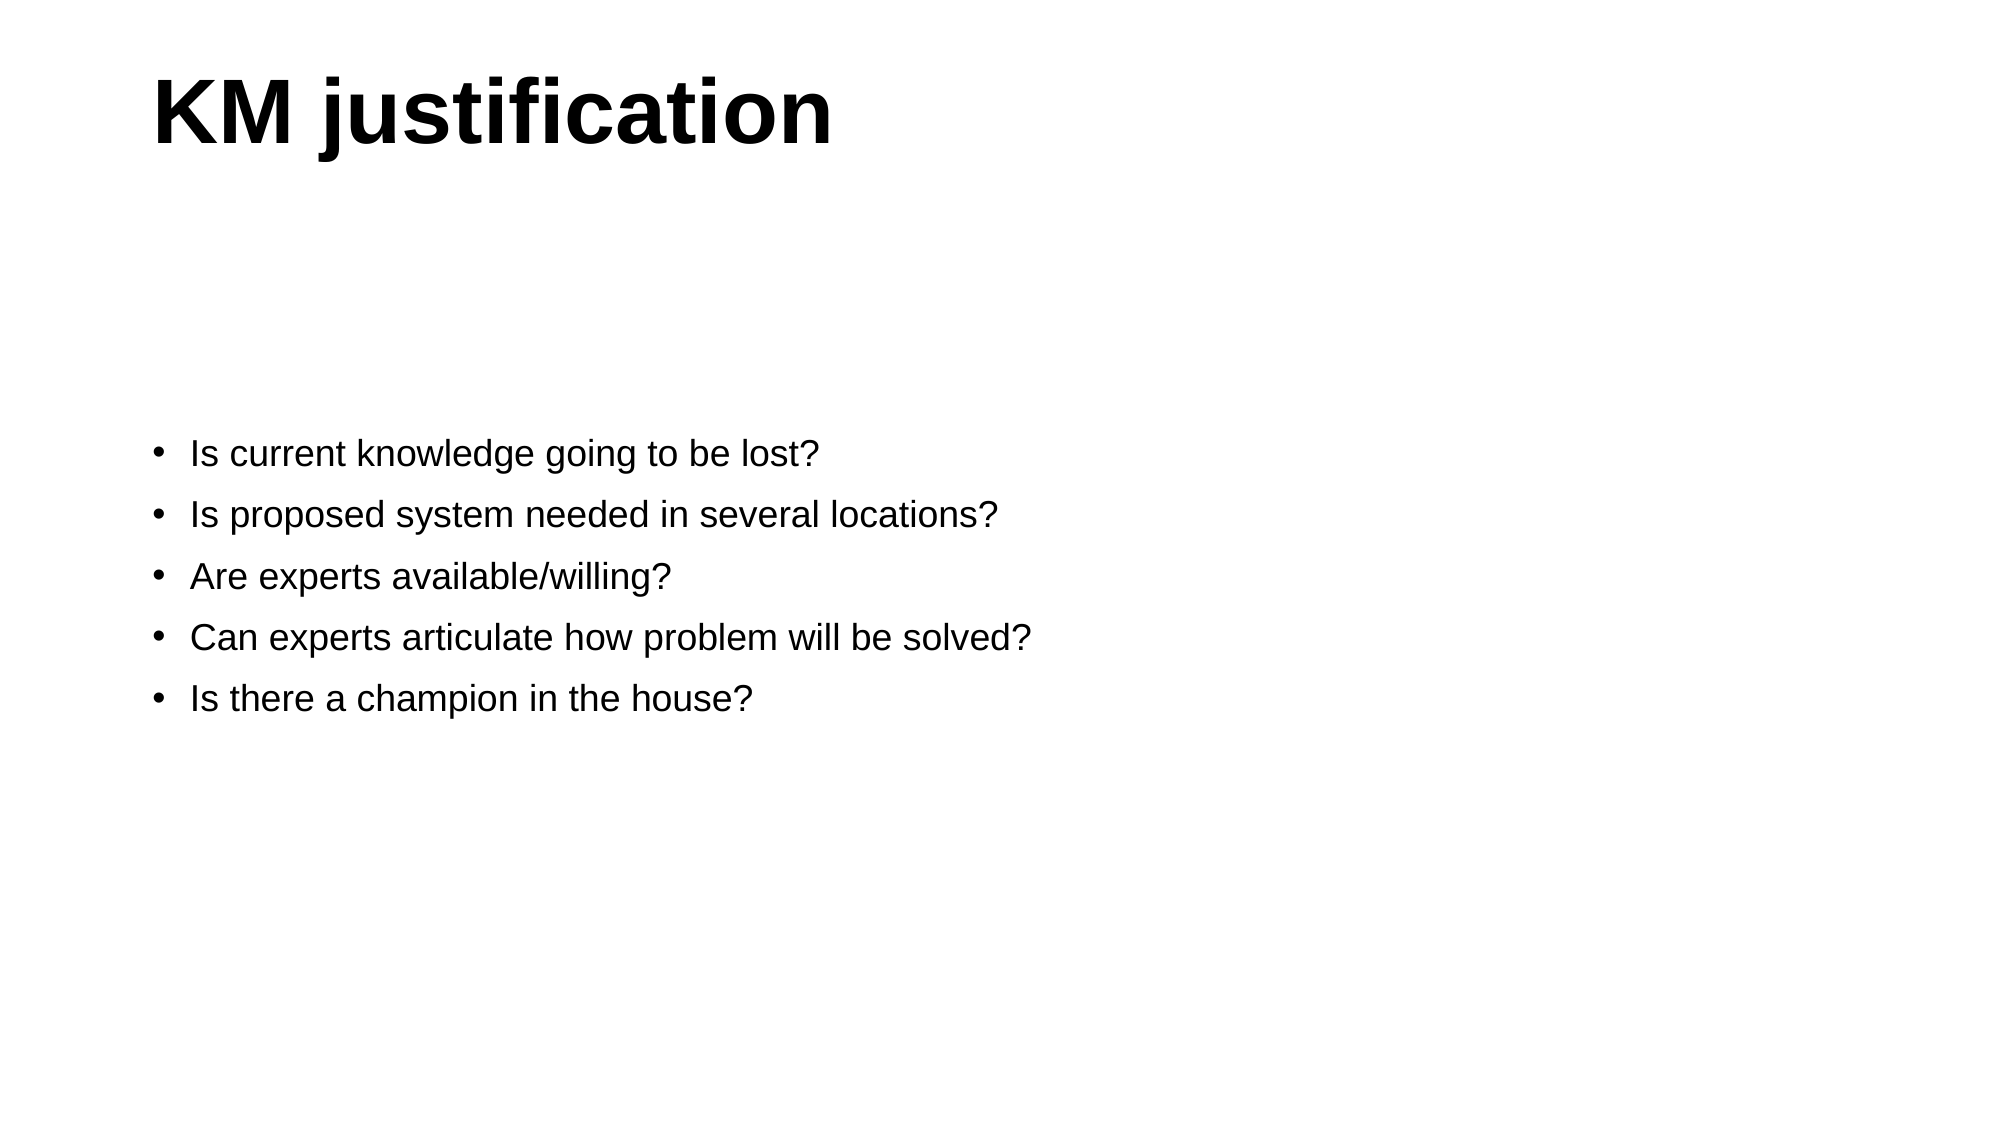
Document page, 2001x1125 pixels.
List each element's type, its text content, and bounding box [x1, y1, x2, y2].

title KM justification [137, 59, 1863, 278]
list Is current knowledge going to be lost? Is proposed system needed in several locations? Are experts available/willing? Can experts articulate how problem will be solved? Is there a champion in the house? [137, 299, 1863, 1014]
